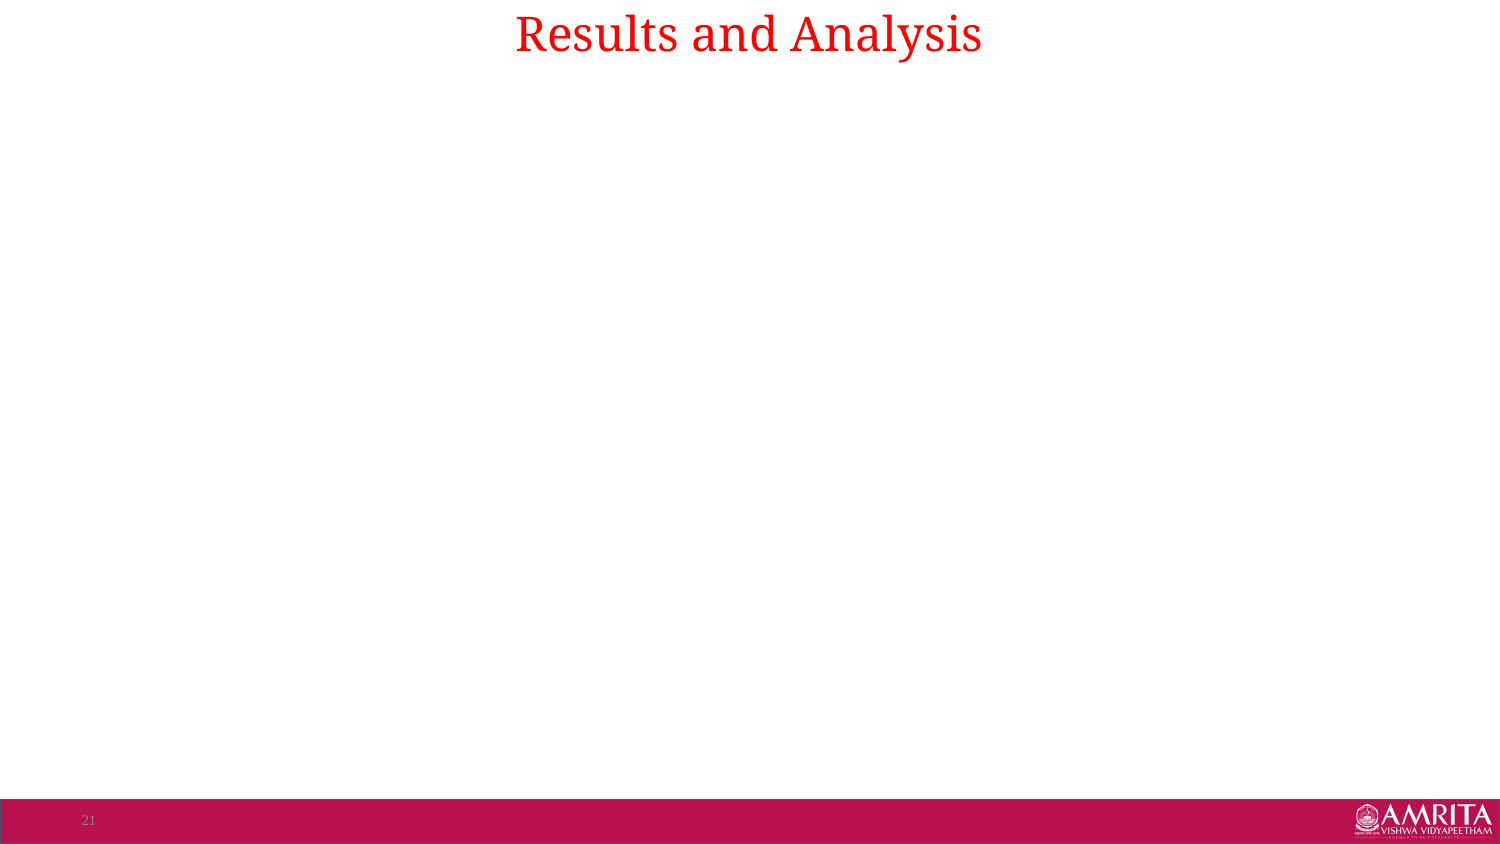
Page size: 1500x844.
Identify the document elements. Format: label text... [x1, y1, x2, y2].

picture [1345, 794, 1500, 844]
text_box [0, 799, 1340, 844]
slide_number ‹#› [14, 797, 108, 842]
title Results and Analysis [222, 16, 1278, 56]
